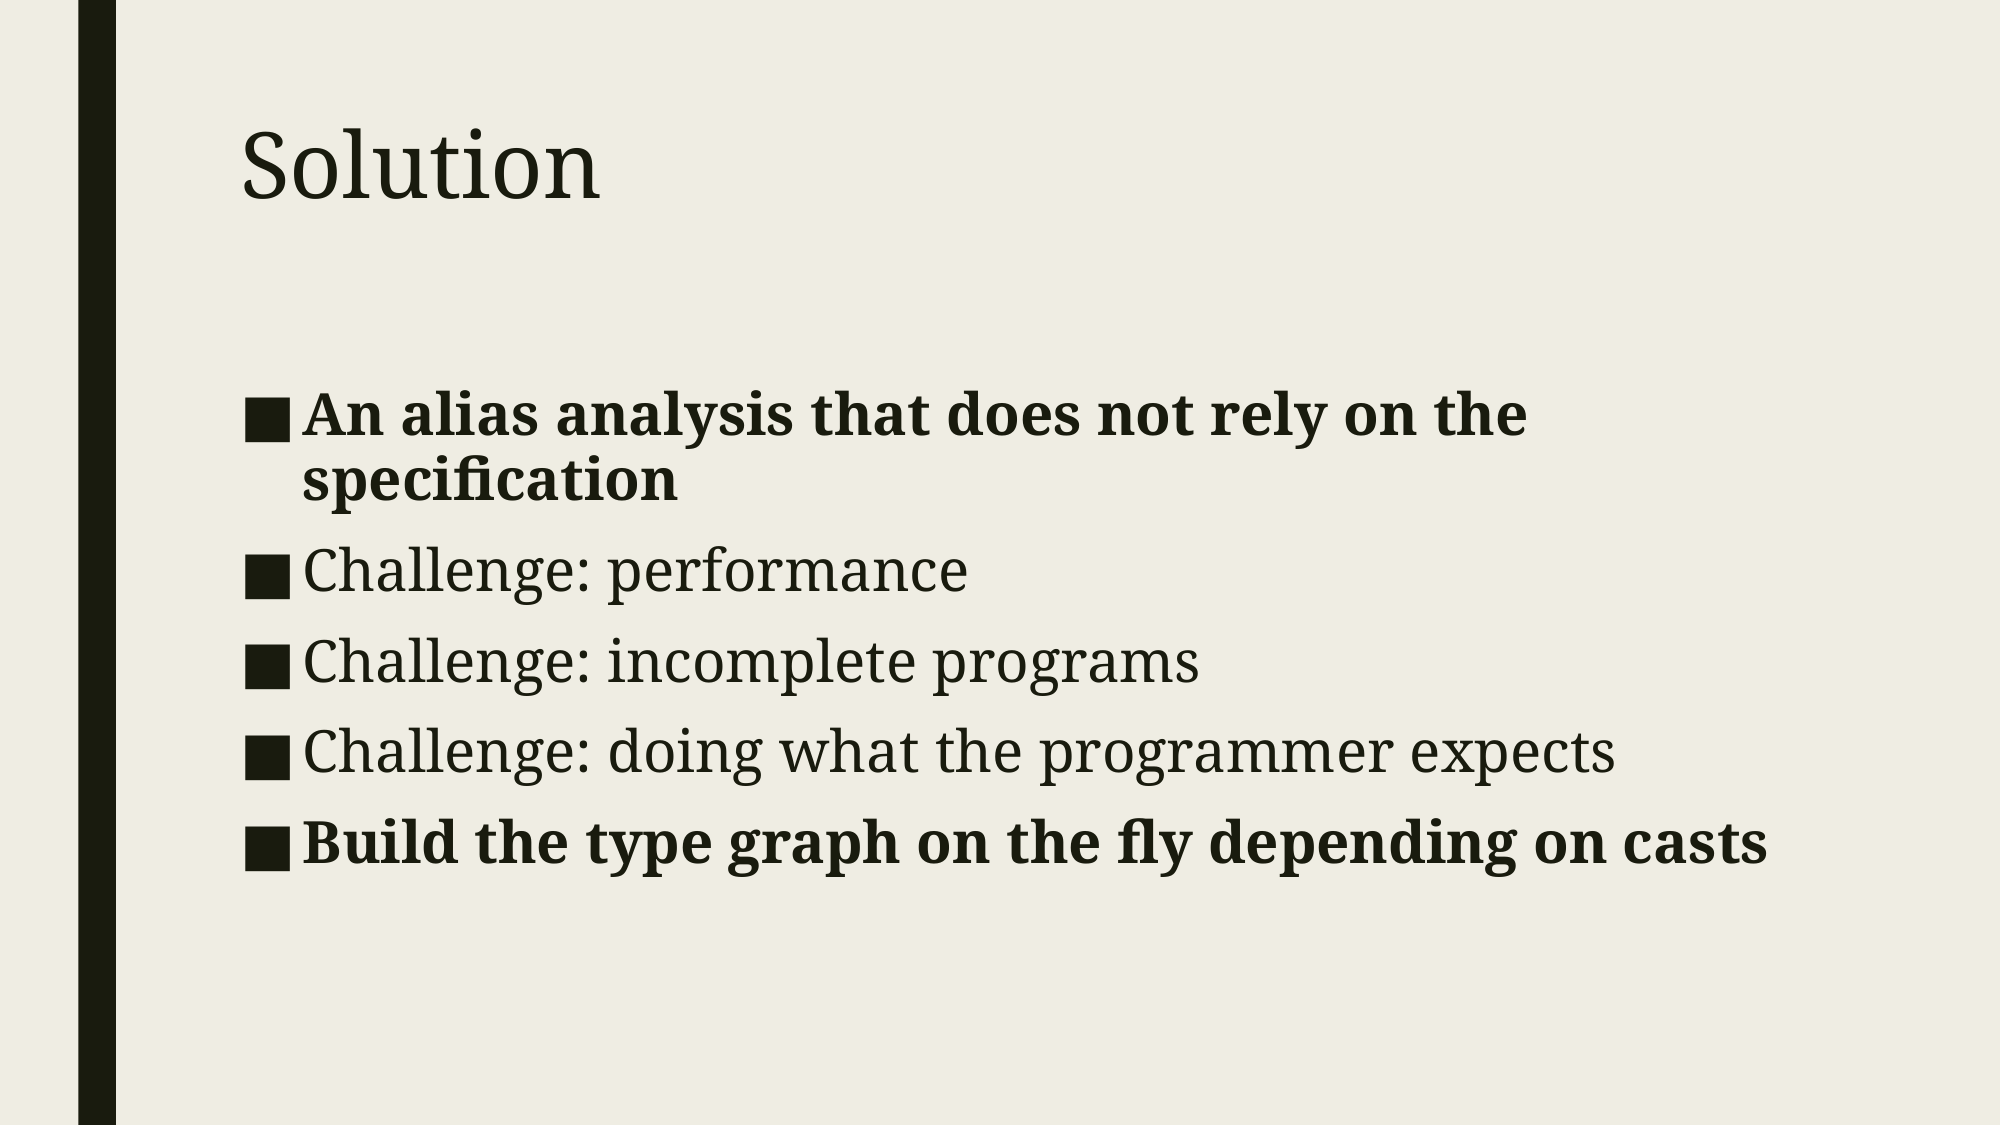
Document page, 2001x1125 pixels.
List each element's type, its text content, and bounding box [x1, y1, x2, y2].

list An alias analysis that does not rely on the specification Challenge: performance Challenge: incomplete programs Challenge: doing what the programmer expects Build the type graph on the fly depending on casts [225, 375, 1800, 963]
title Solution [225, 112, 1800, 357]
